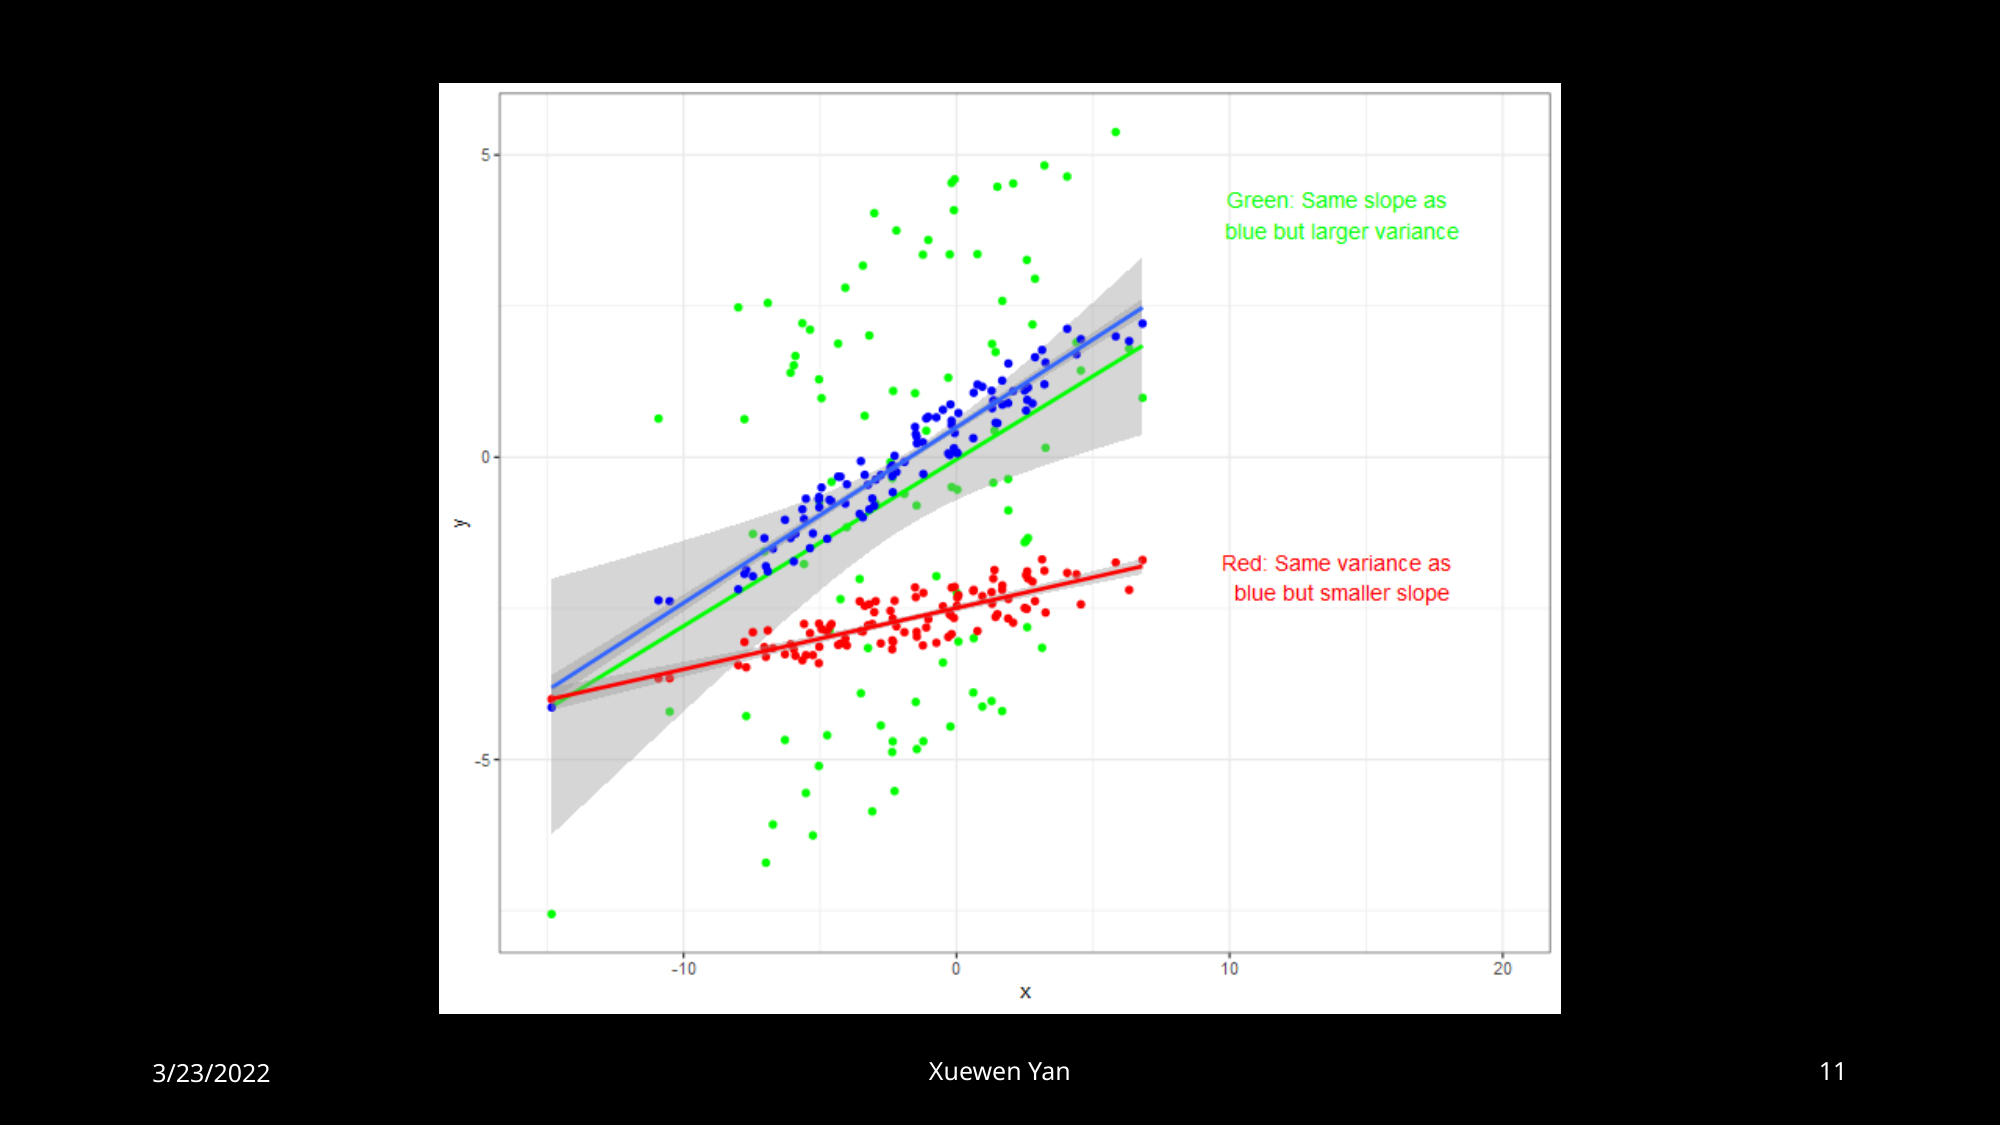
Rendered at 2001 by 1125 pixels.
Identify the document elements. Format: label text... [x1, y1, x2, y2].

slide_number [137, 1042, 588, 1103]
slide_number 11 [1412, 1042, 1863, 1103]
picture [439, 83, 1561, 1014]
footer Xuewen Yan [662, 1042, 1338, 1103]
